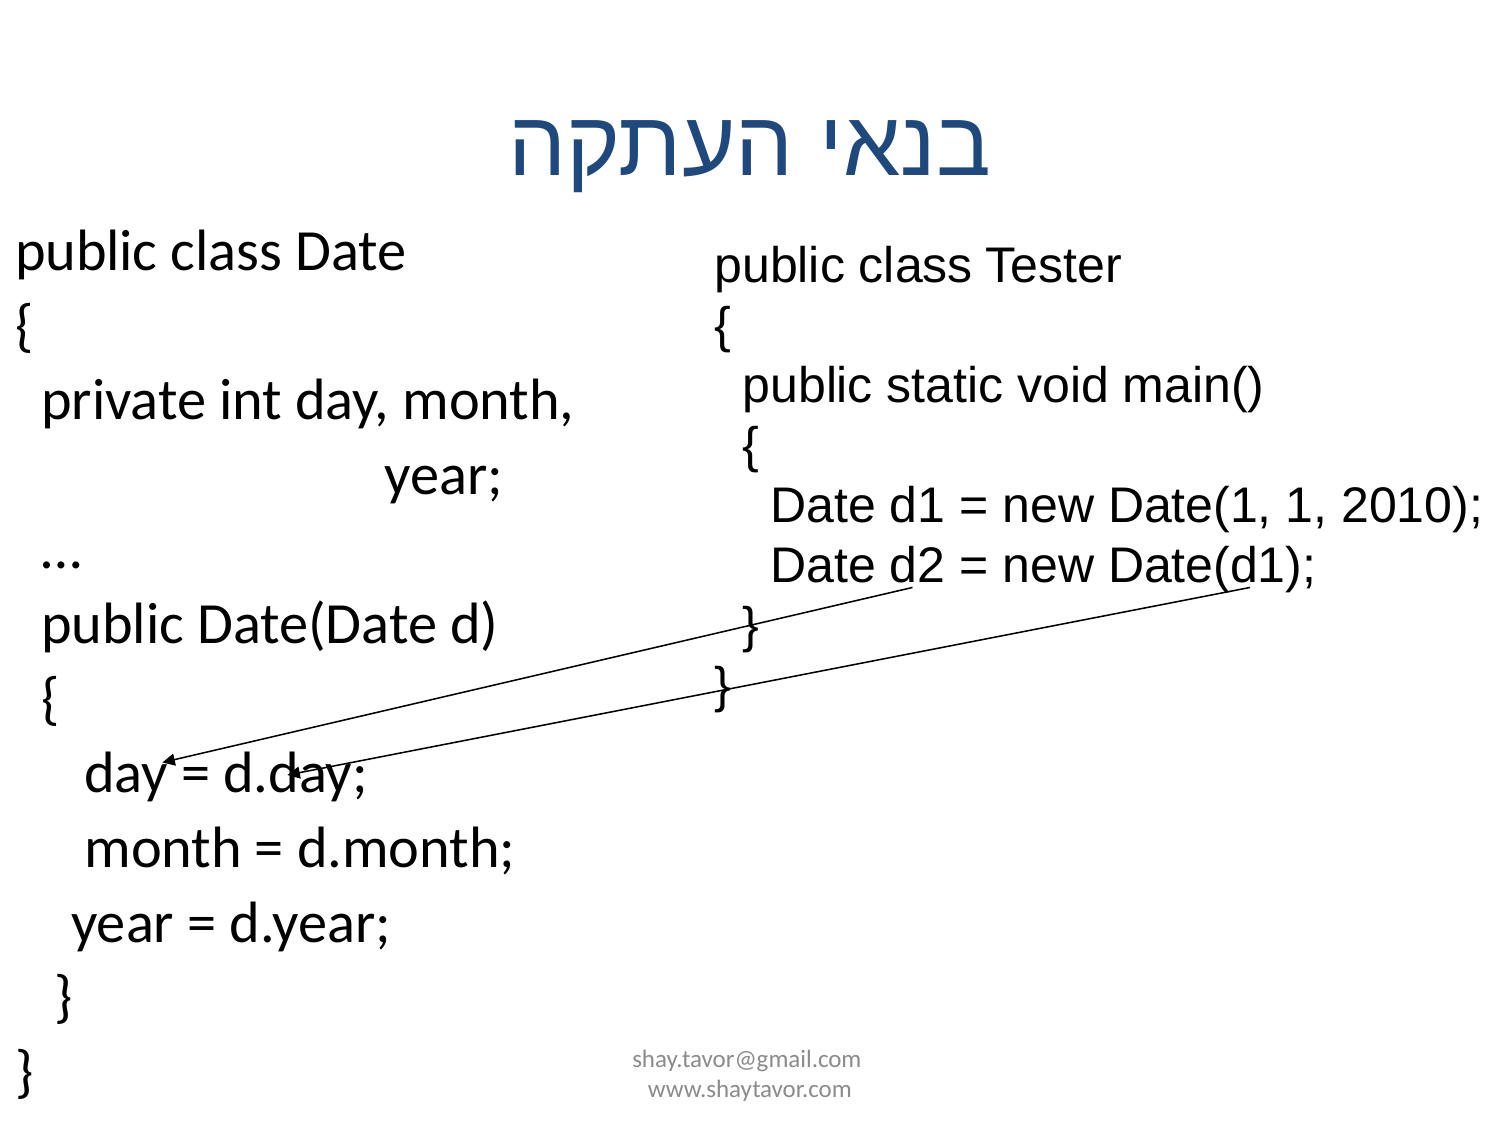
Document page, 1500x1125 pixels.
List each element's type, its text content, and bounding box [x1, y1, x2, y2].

title בנאי העתקה [75, 45, 1425, 224]
list public class Date { private int day, month, year; … public Date(Date d) { day = d.day; month = d.month; year = d.year; } } [0, 212, 1350, 1013]
text_box [287, 587, 1250, 779]
text_box [162, 587, 913, 766]
footer shay.tavor@gmail.com www.shaytavor.com [512, 1042, 988, 1103]
text_box public class Tester { public static void main() { Date d1 = new Date(1, 1, 2010); Date d2 = new Date(d1); } } [699, 224, 1500, 805]
